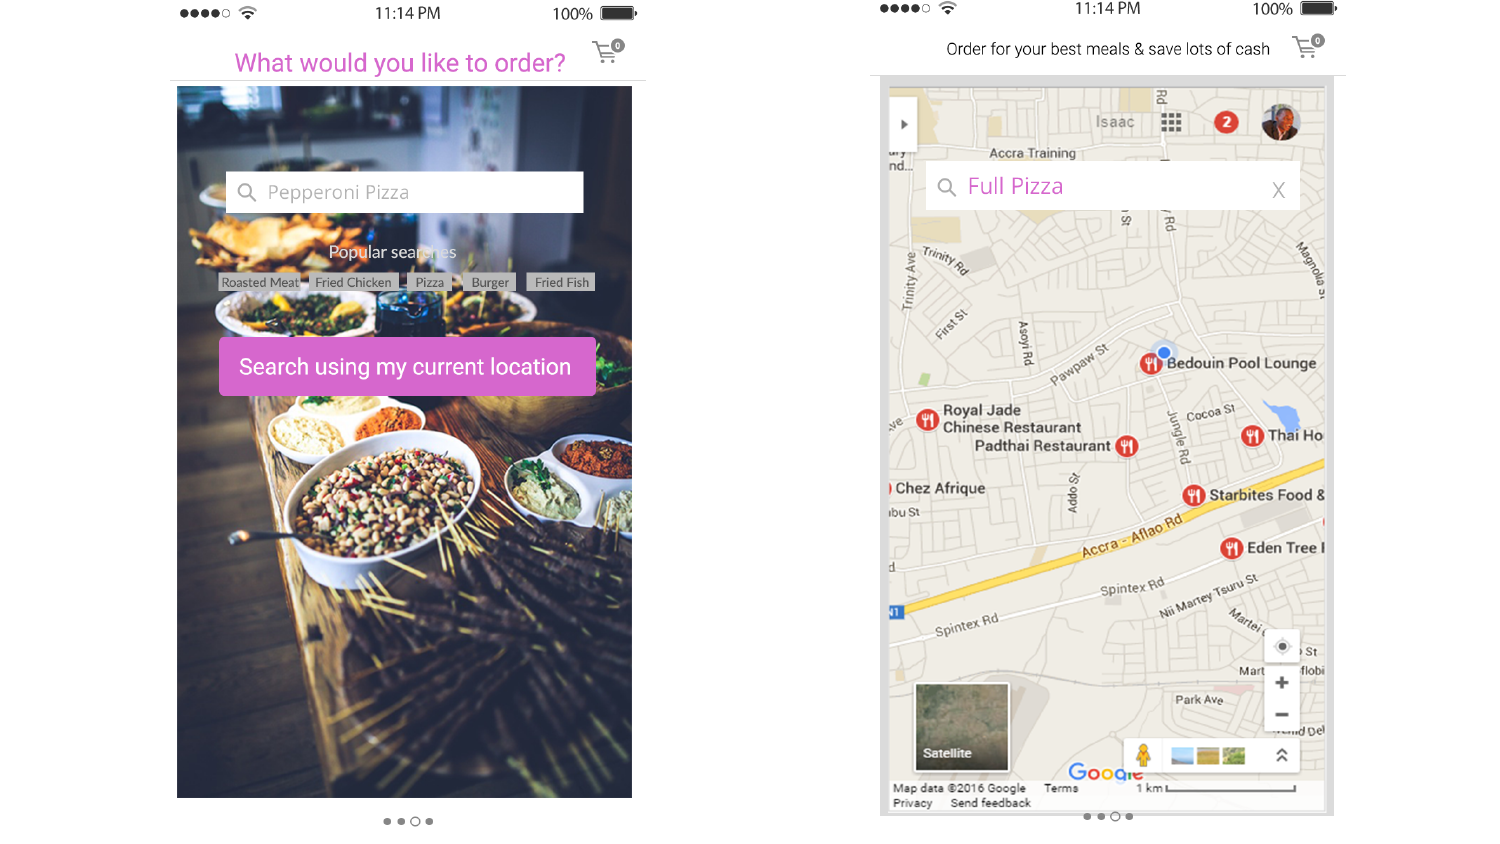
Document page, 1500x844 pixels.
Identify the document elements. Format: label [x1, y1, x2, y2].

picture [870, 0, 1346, 839]
picture [170, 0, 646, 844]
